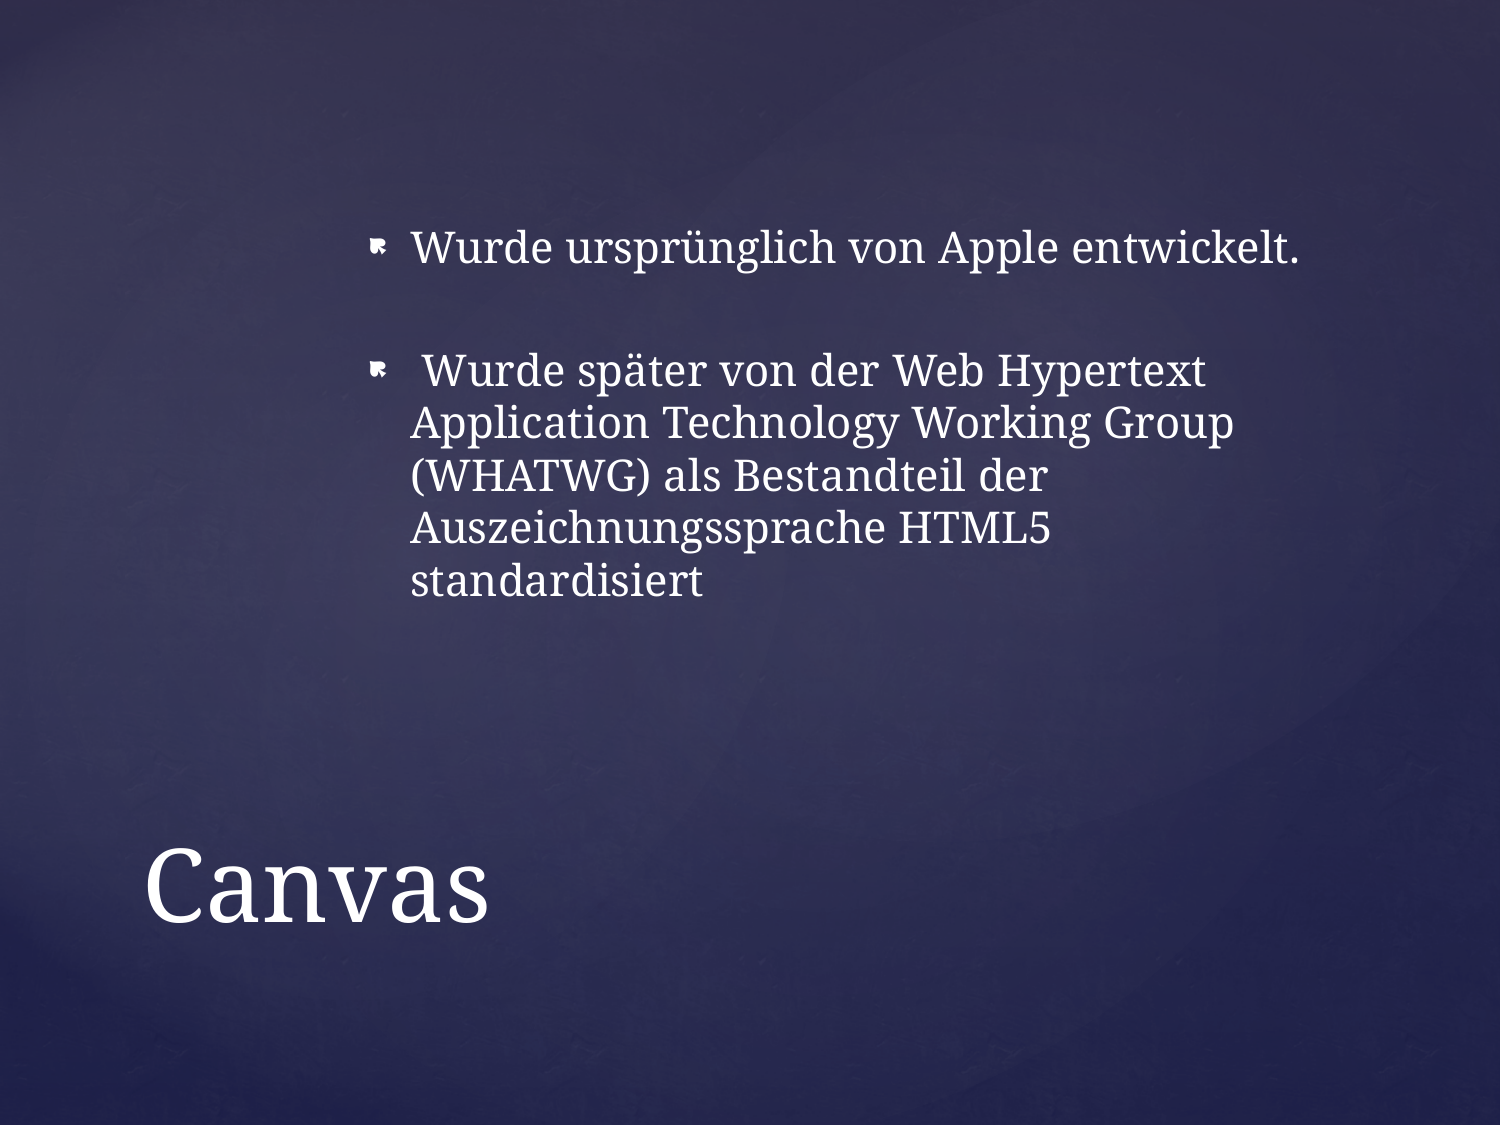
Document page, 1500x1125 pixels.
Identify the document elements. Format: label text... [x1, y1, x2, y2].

title Canvas [127, 800, 1365, 950]
list Wurde ursprünglich von Apple entwickelt. Wurde später von der Web Hypertext Application Technology Working Group (WHATWG) als Bestandteil der Auszeichnungssprache HTML5 standardisiert [350, 112, 1350, 713]
